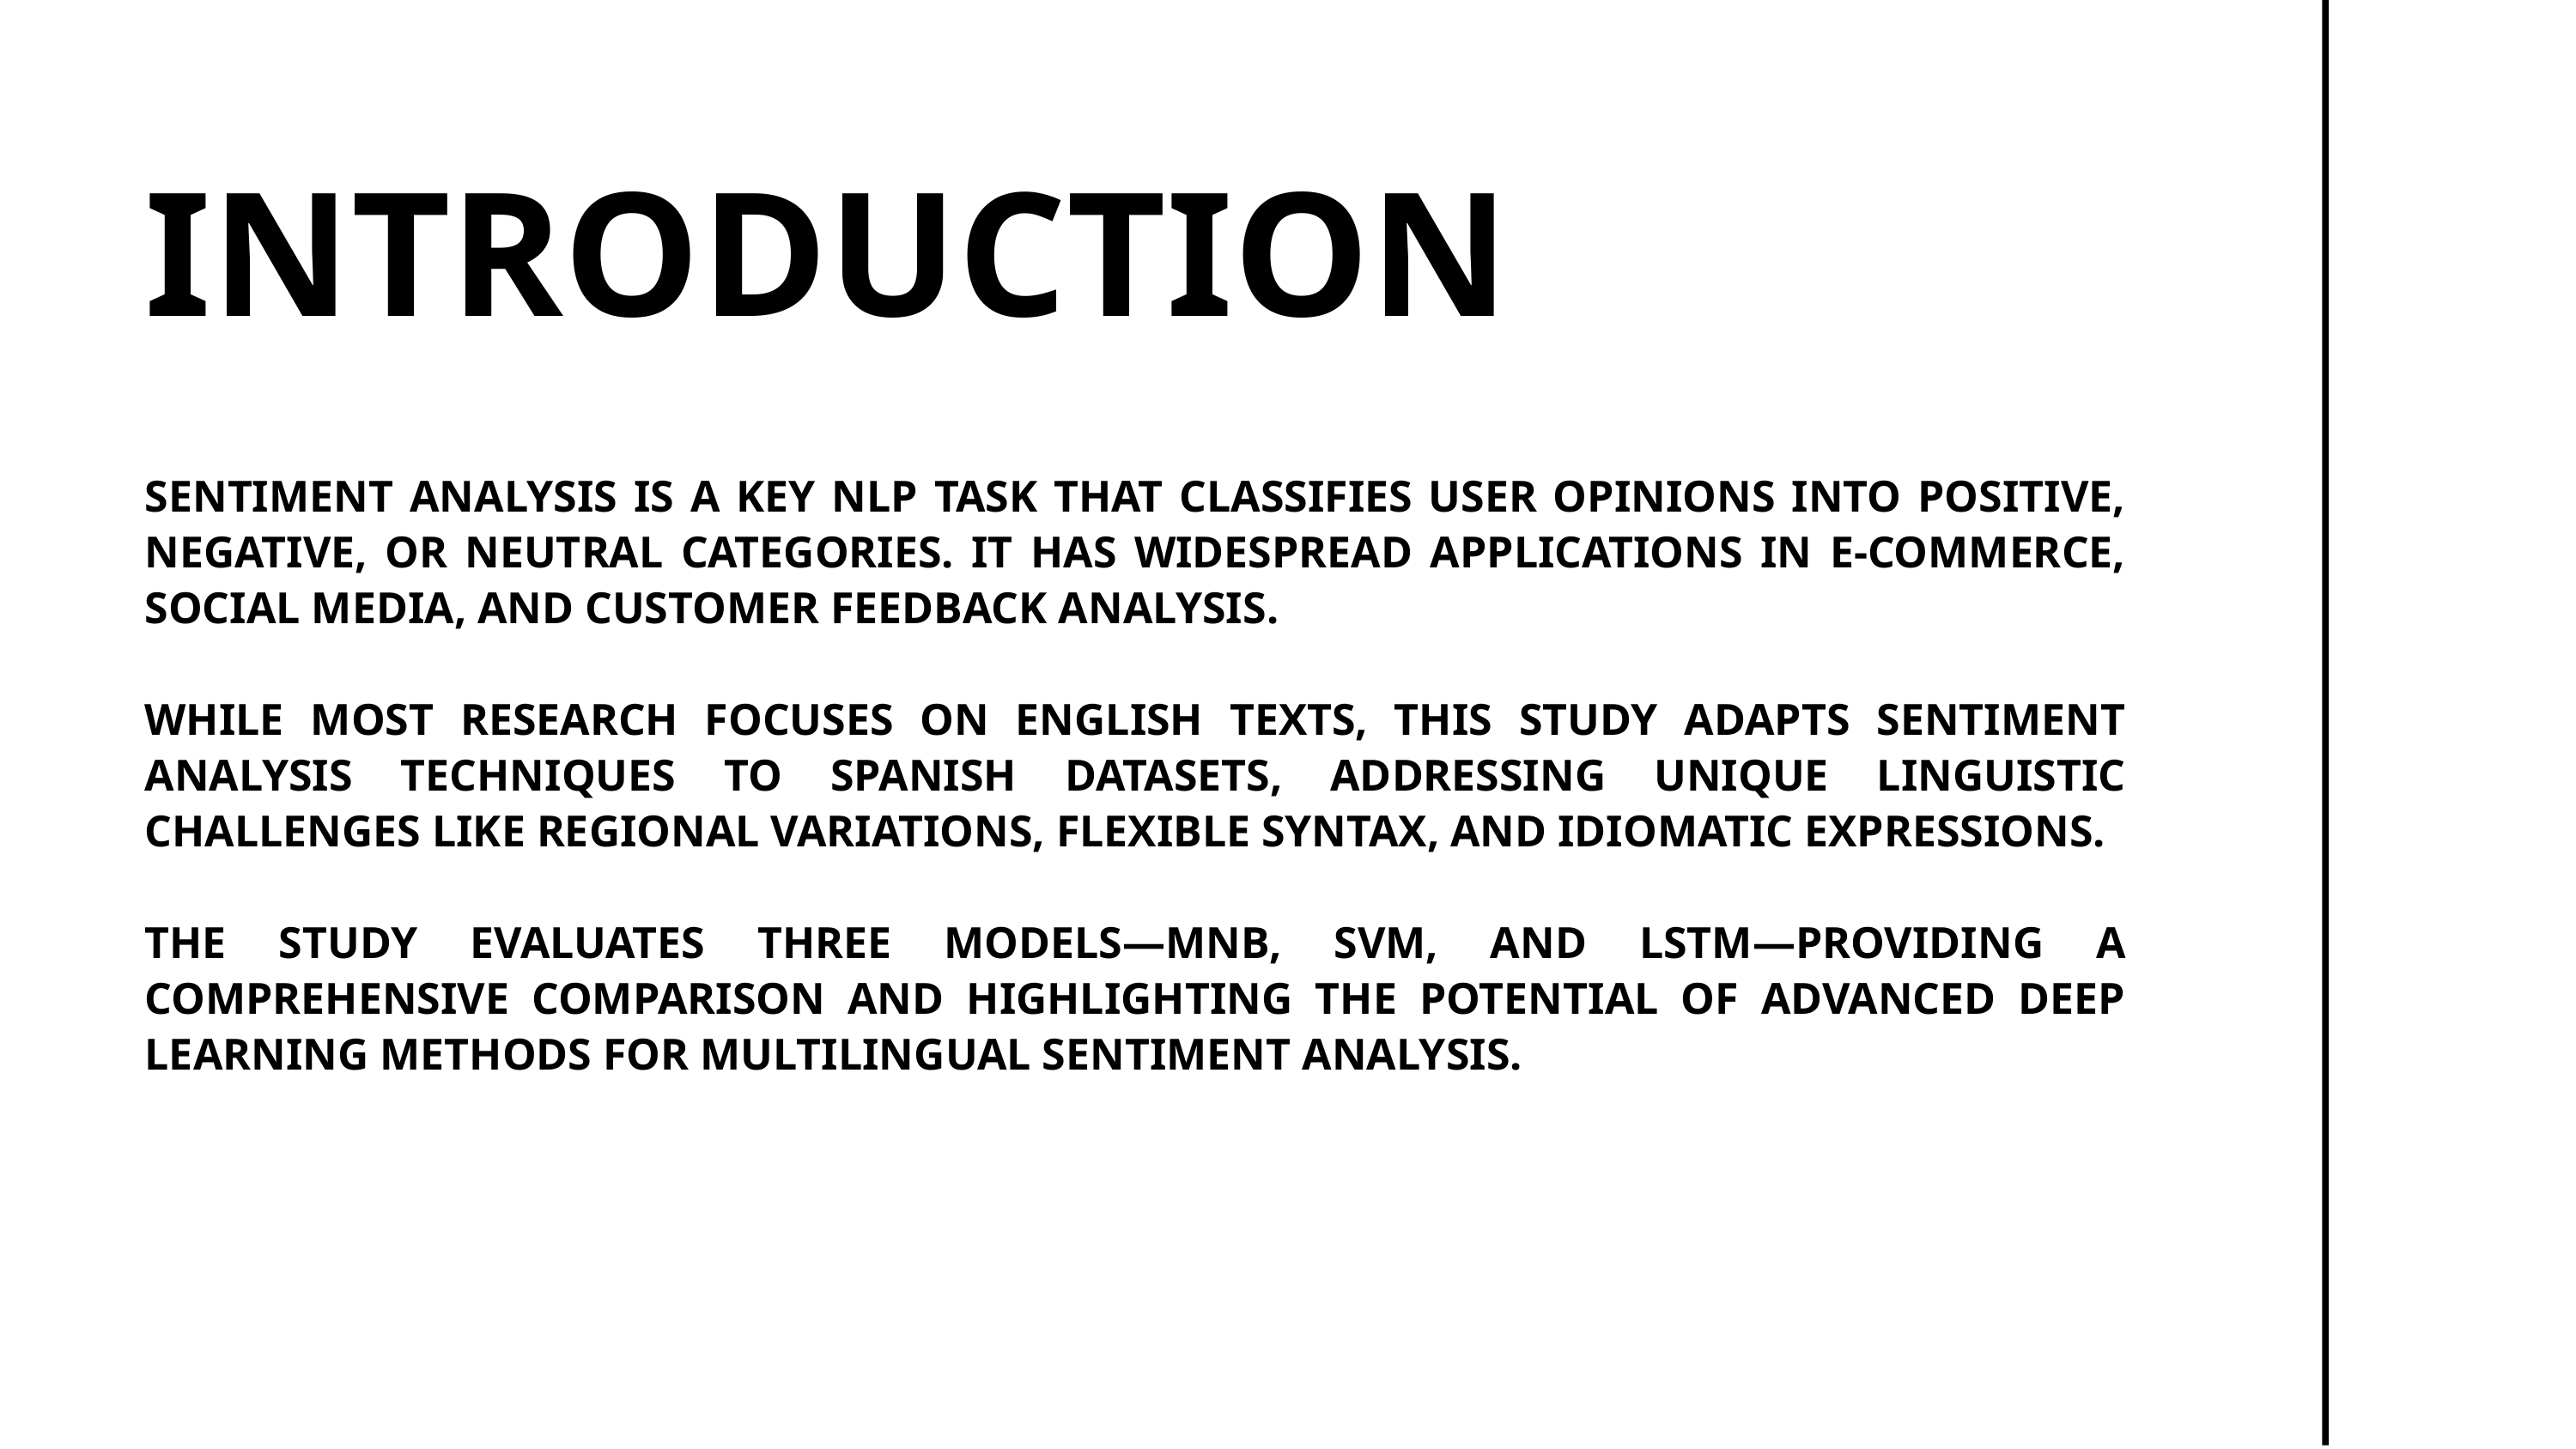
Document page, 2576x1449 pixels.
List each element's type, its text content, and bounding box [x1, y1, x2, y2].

text_box INTRODUCTION [144, 144, 2032, 351]
text_box SENTIMENT ANALYSIS IS A KEY NLP TASK THAT CLASSIFIES USER OPINIONS INTO POSITIVE, NEGATIVE, OR NEUTRAL CATEGORIES. IT HAS WIDESPREAD APPLICATIONS IN E-COMMERCE, SOCIAL MEDIA, AND CUSTOMER FEEDBACK ANALYSIS. WHILE MOST RESEARCH FOCUSES ON ENGLISH TEXTS, THIS STUDY ADAPTS SENTIMENT ANALYSIS TECHNIQUES TO SPANISH DATASETS, ADDRESSING UNIQUE LINGUISTIC CHALLENGES LIKE REGIONAL VARIATIONS, FLEXIBLE SYNTAX, AND IDIOMATIC EXPRESSIONS. THE STUDY EVALUATES THREE MODELS—MNB, SVM, AND LSTM—PROVIDING A COMPREHENSIVE COMPARISON AND HIGHLIGHTING THE POTENTIAL OF ADVANCED DEEP LEARNING METHODS FOR MULTILINGUAL SENTIMENT ANALYSIS. [144, 464, 2126, 1136]
